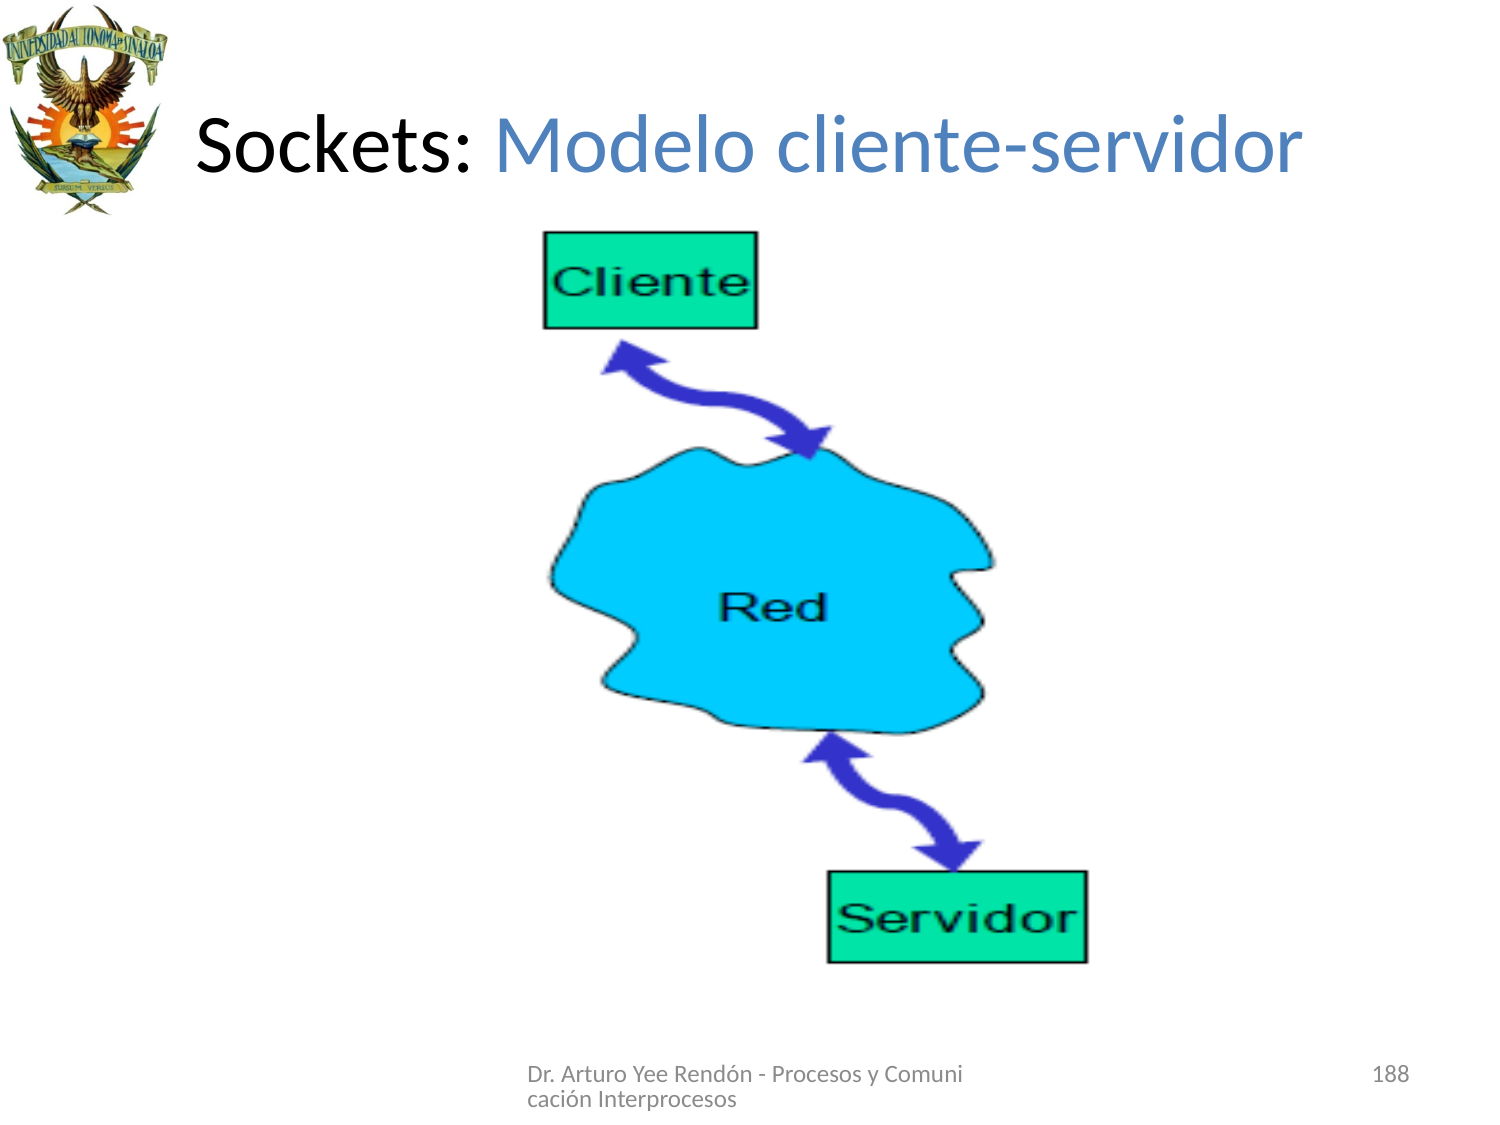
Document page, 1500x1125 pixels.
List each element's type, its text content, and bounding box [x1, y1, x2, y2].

slide_number 188 [1074, 1042, 1425, 1103]
picture [0, 3, 170, 219]
title Sockets: Modelo cliente-servidor [75, 44, 1425, 233]
footer Dr. Arturo Yee Rendón - Procesos y Comunicación Interprocesos [512, 1042, 988, 1103]
text_box [395, 208, 1193, 1017]
